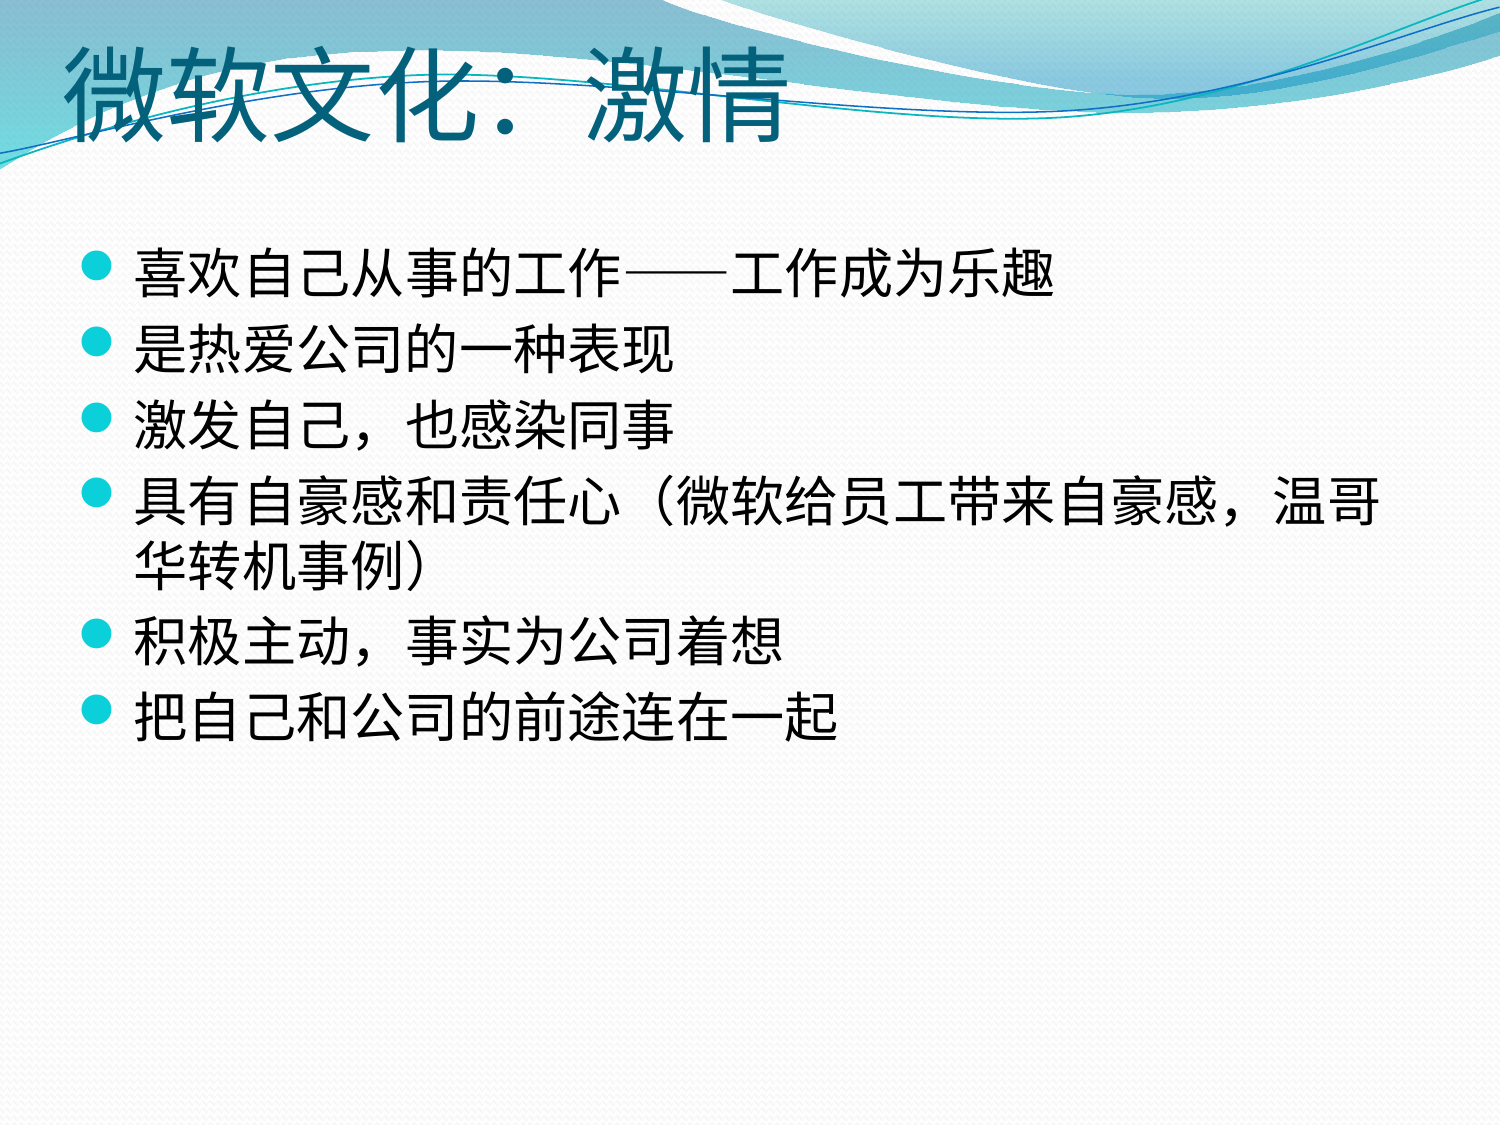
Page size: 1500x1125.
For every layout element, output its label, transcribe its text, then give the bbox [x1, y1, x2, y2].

list 喜欢自己从事的工作——工作成为乐趣 是热爱公司的一种表现 激发自己，也感染同事 具有自豪感和责任心（微软给员工带来自豪感，温哥华转机事例） 积极主动，事实为公司着想 把自己和公司的前途连在一起 [62, 231, 1439, 830]
title 微软文化：激情 [62, 37, 1440, 156]
